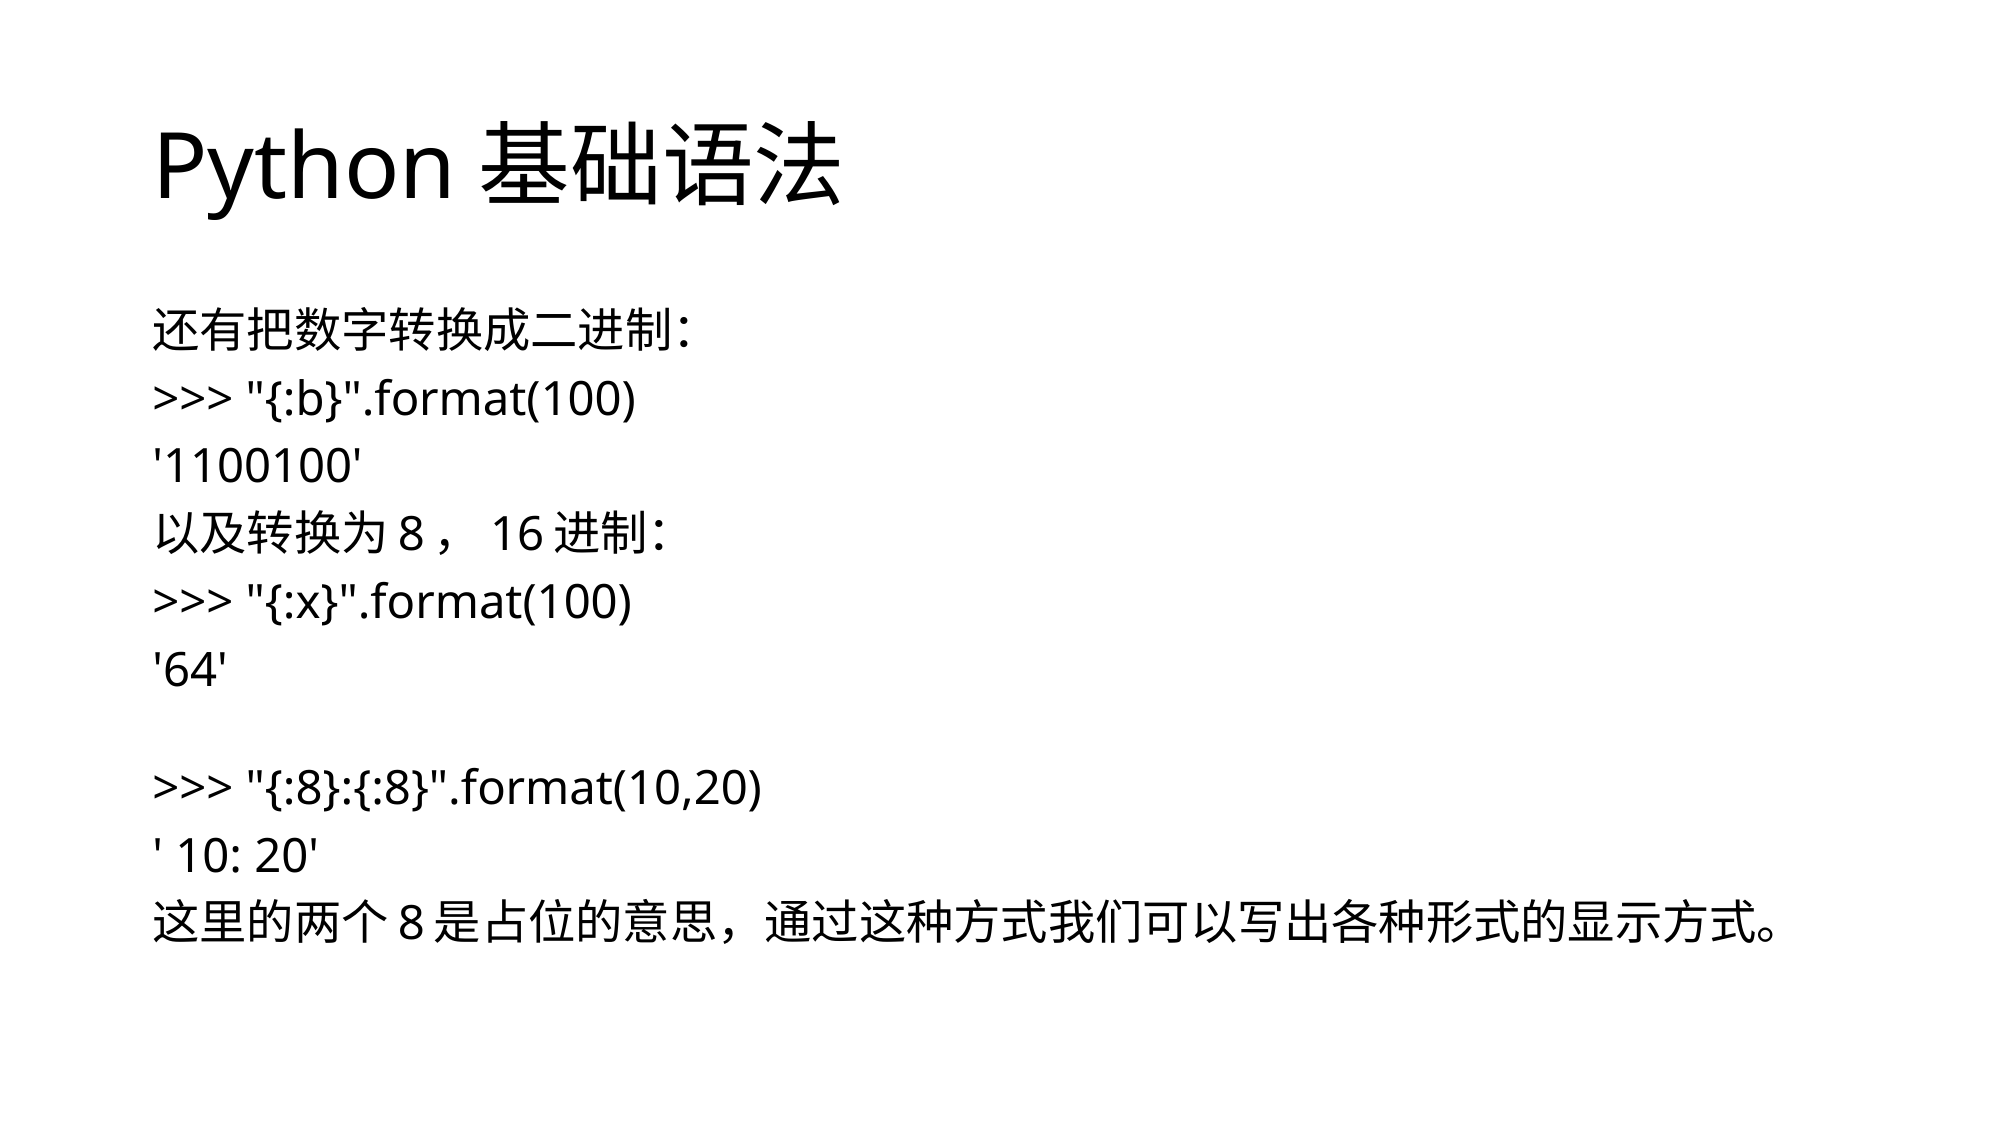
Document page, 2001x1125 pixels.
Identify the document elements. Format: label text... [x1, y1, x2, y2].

list 还有把数字转换成二进制： >>> "{:b}".format(100) '1100100' 以及转换为8，16进制： >>> "{:x}".format(100) '64' >>> "{:8}:{:8}".format(10,20) ' 10: 20' 这里的两个8是占位的意思，通过这种方式我们可以写出各种形式的显示方式。 [137, 299, 1863, 1014]
title Python基础语法 [137, 59, 1863, 278]
